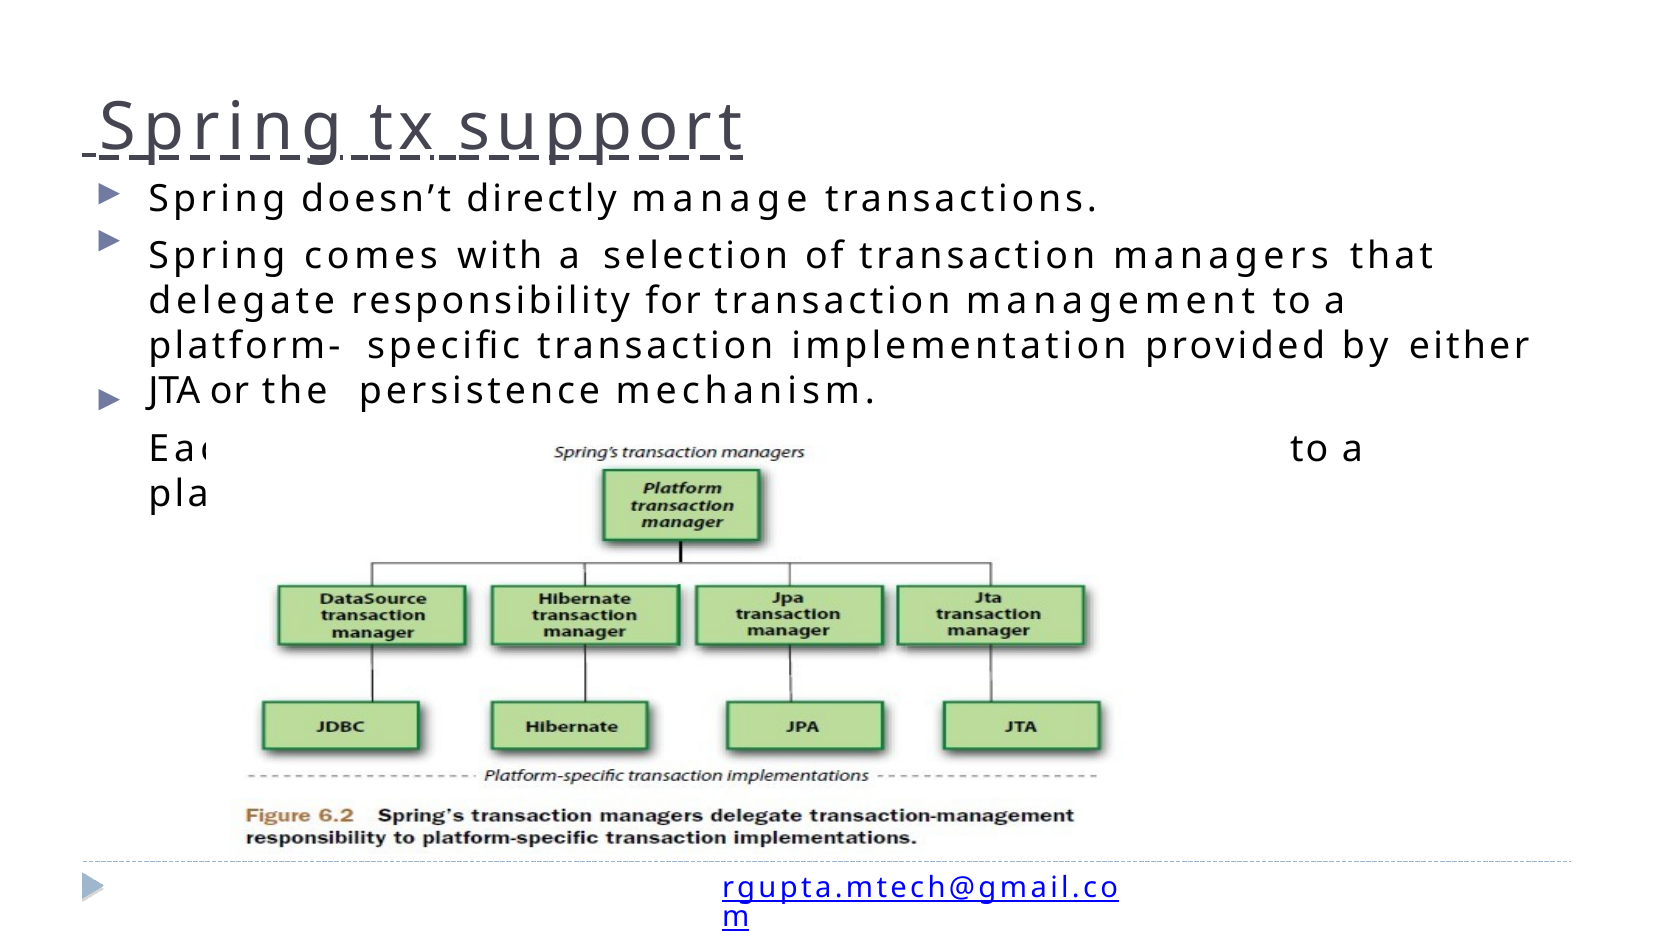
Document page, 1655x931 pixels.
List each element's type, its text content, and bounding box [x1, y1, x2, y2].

text_box Spring doesn’t directly manage transactions. Spring comes with a selection of transaction managers that delegate responsibility for transaction management to a platform- specific transaction implementation provided by either JTA or the persistence mechanism. Each of these transaction managers acts as a facade to a platform- specific transaction implementation. [146, 159, 1547, 515]
text_box ▶ [96, 377, 122, 414]
text_box Spring tx support [80, 80, 1574, 238]
picture [206, 425, 1280, 860]
text_box ▶ [96, 217, 122, 255]
text_box rgupta.mtech@gmail.com [719, 869, 1144, 909]
picture [82, 872, 104, 902]
text_box ▶ [96, 170, 122, 207]
